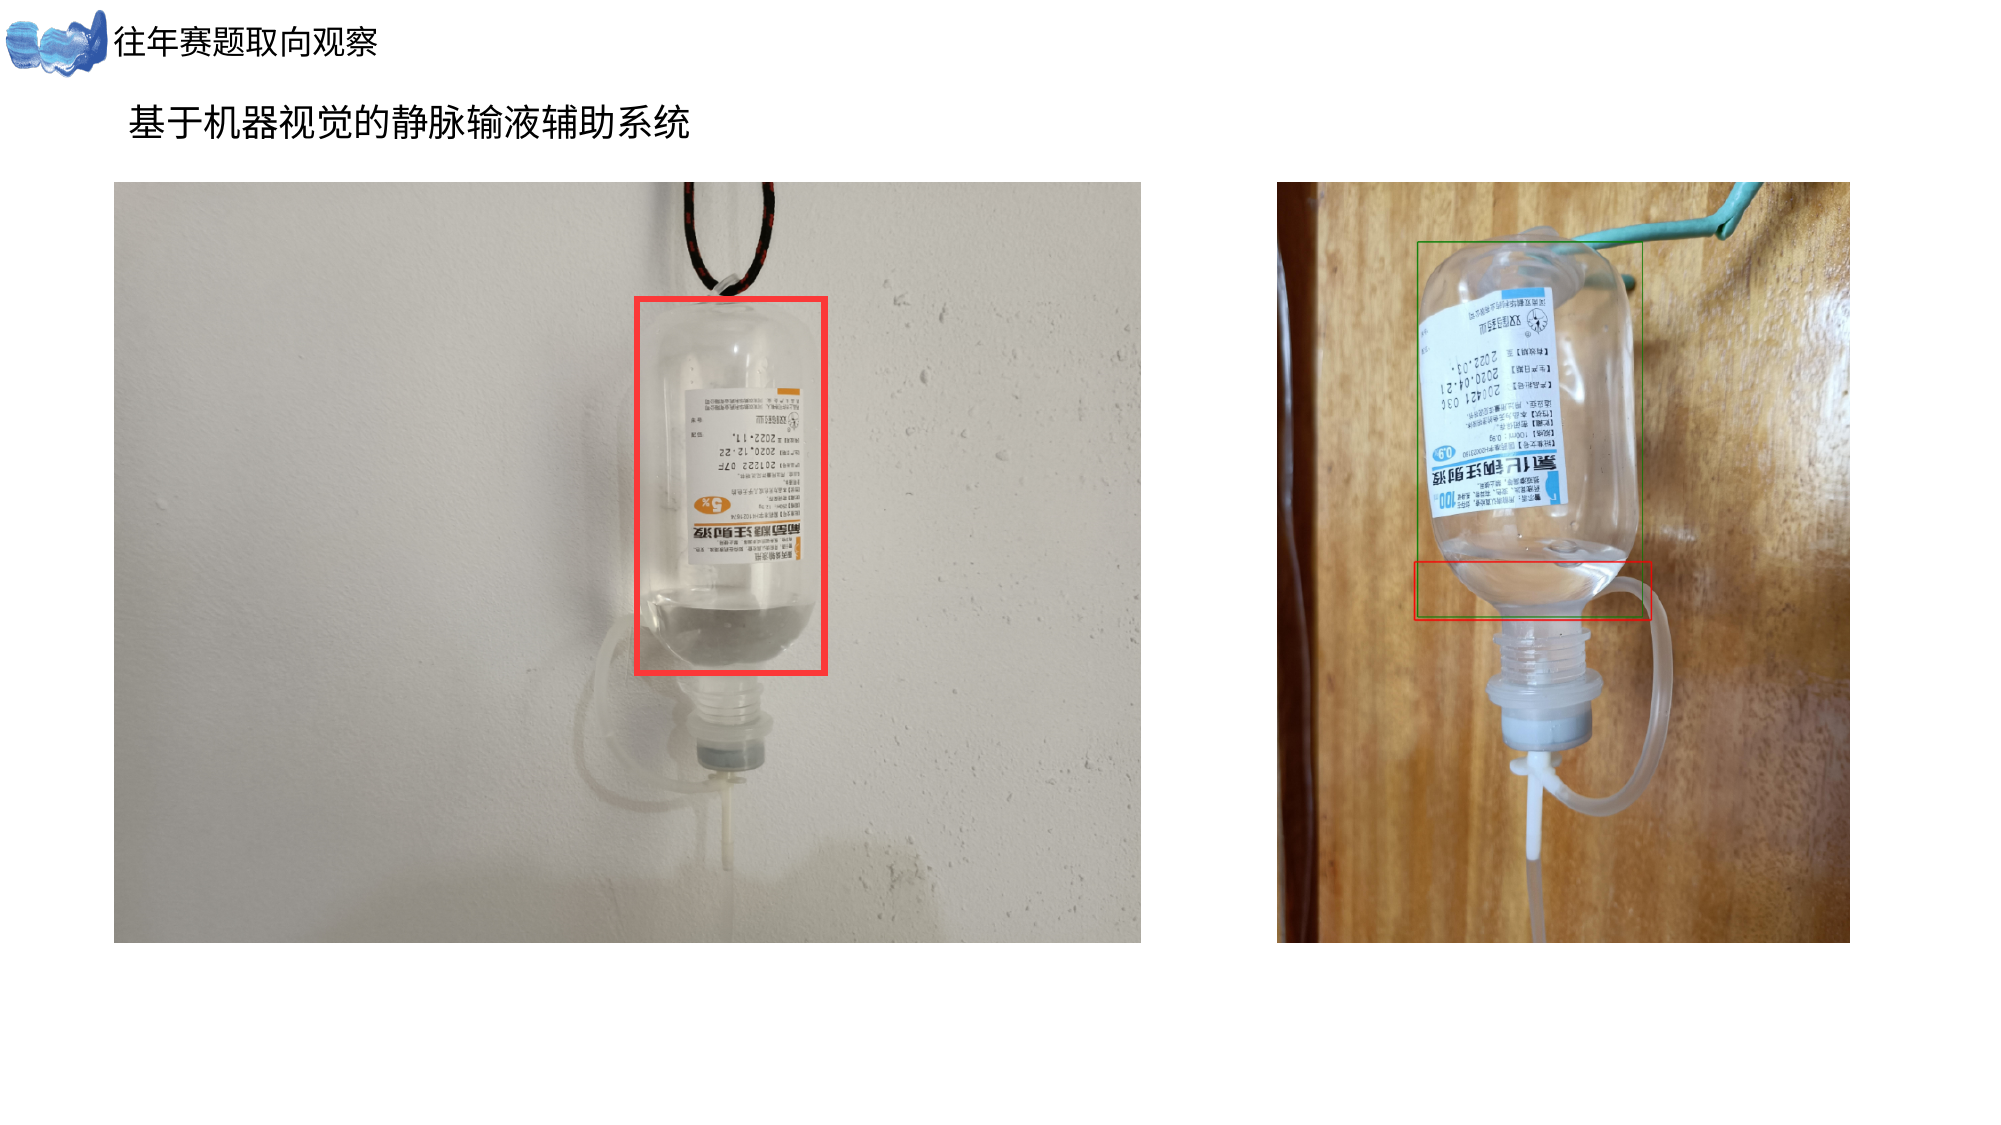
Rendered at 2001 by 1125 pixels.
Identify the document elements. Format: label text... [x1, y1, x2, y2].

text_box 往年赛题取向观察 [115, 13, 705, 69]
picture [0, 0, 115, 83]
picture [114, 182, 1141, 943]
picture [1277, 182, 1850, 943]
text_box 基于机器视觉的静脉输液辅助系统 [114, 91, 1211, 152]
